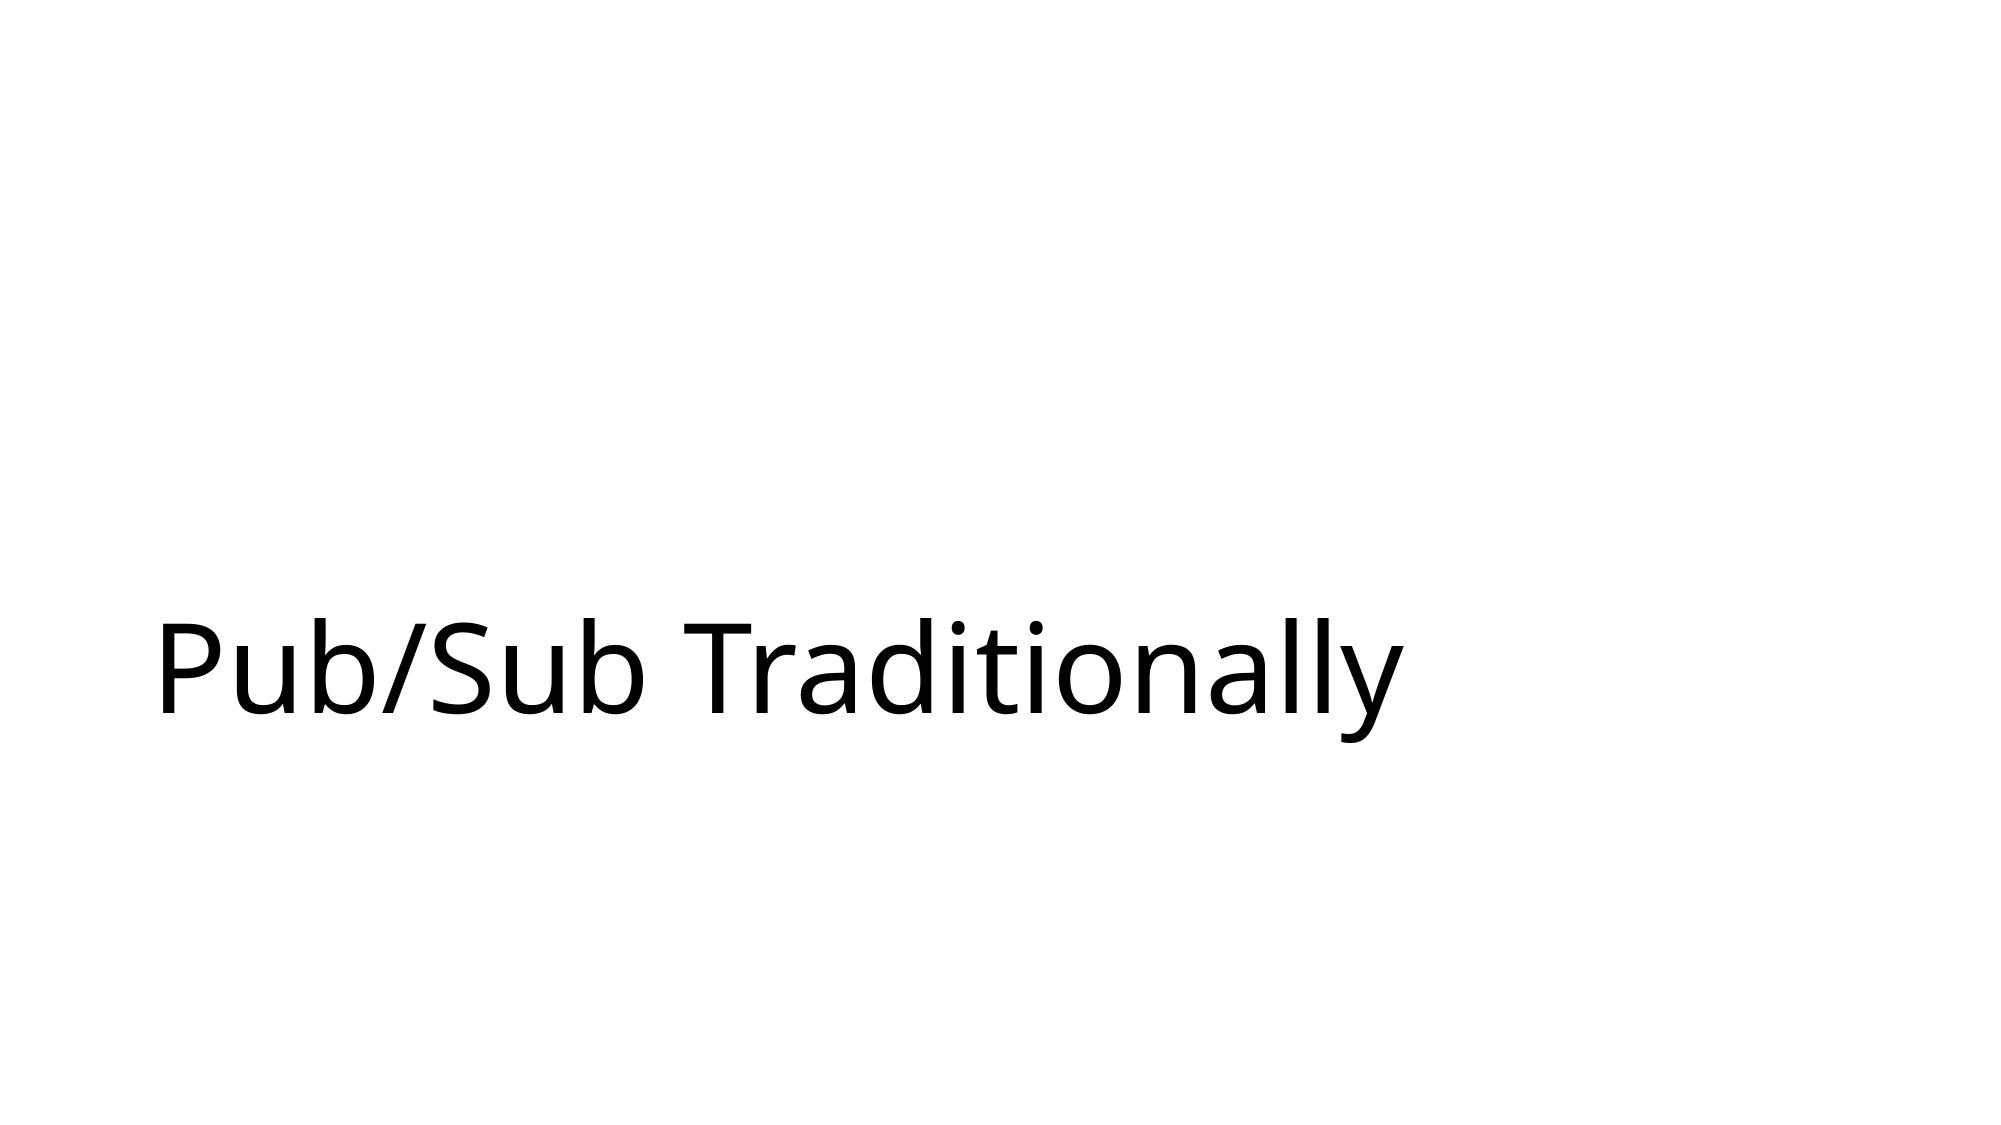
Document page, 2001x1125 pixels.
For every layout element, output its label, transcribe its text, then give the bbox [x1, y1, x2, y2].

title Pub/Sub Traditionally [136, 280, 1862, 749]
